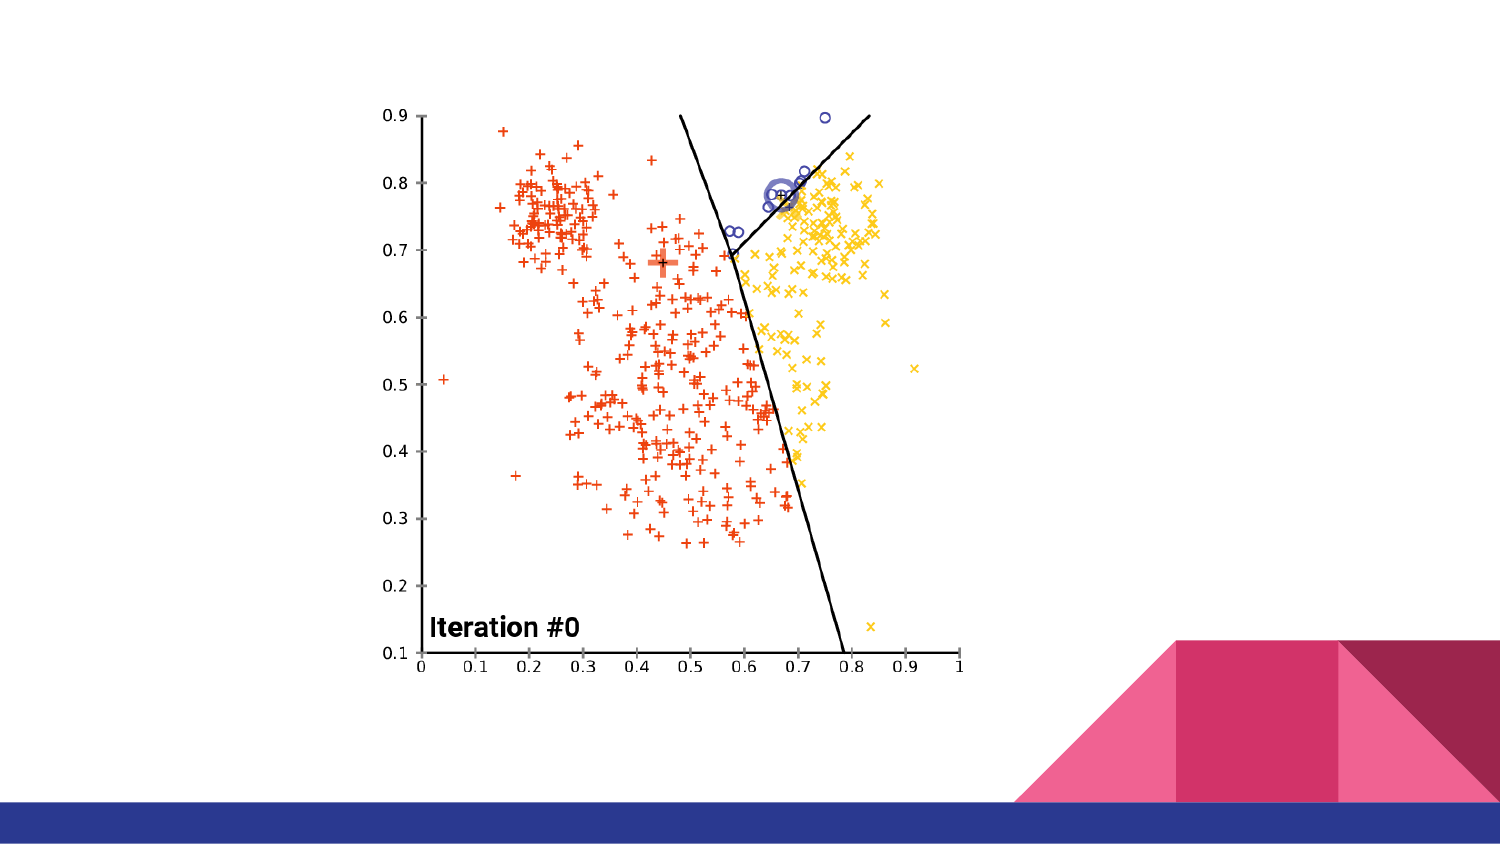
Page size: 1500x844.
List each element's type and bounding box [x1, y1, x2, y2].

picture [382, 108, 963, 673]
